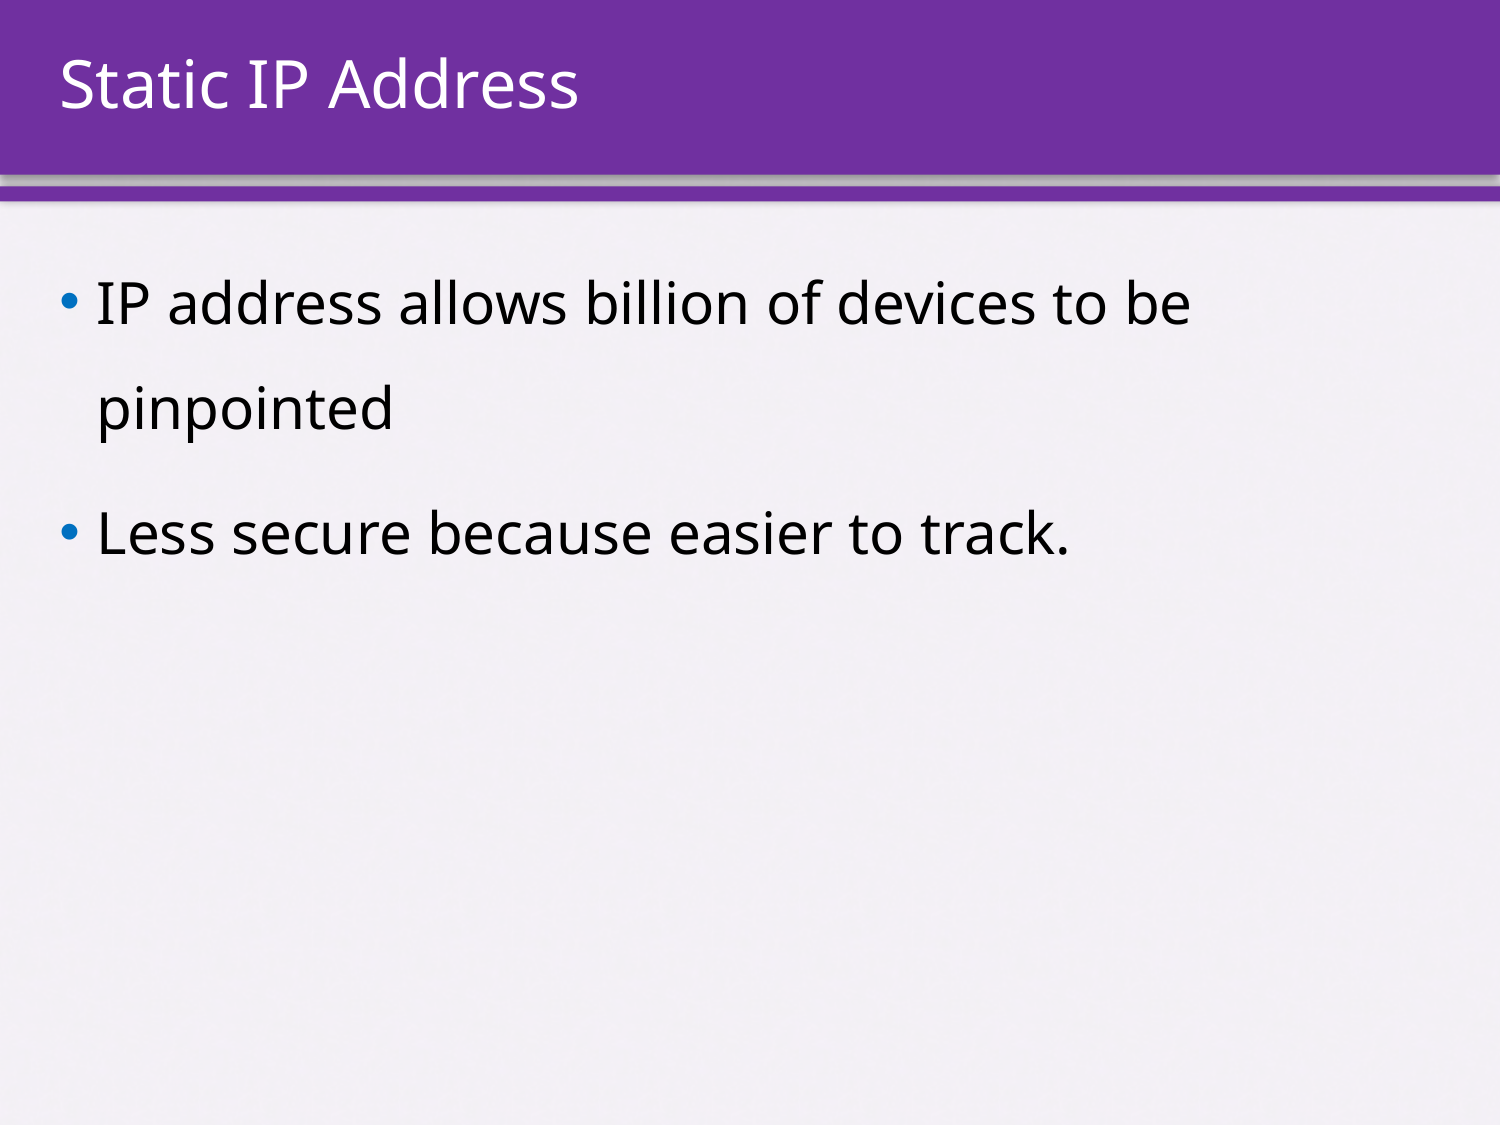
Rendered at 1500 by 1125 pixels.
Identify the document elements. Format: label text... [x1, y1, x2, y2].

title Static IP Address [44, 0, 1464, 175]
list IP address allows billion of devices to be pinpointed Less secure because easier to track. [44, 223, 1464, 1043]
